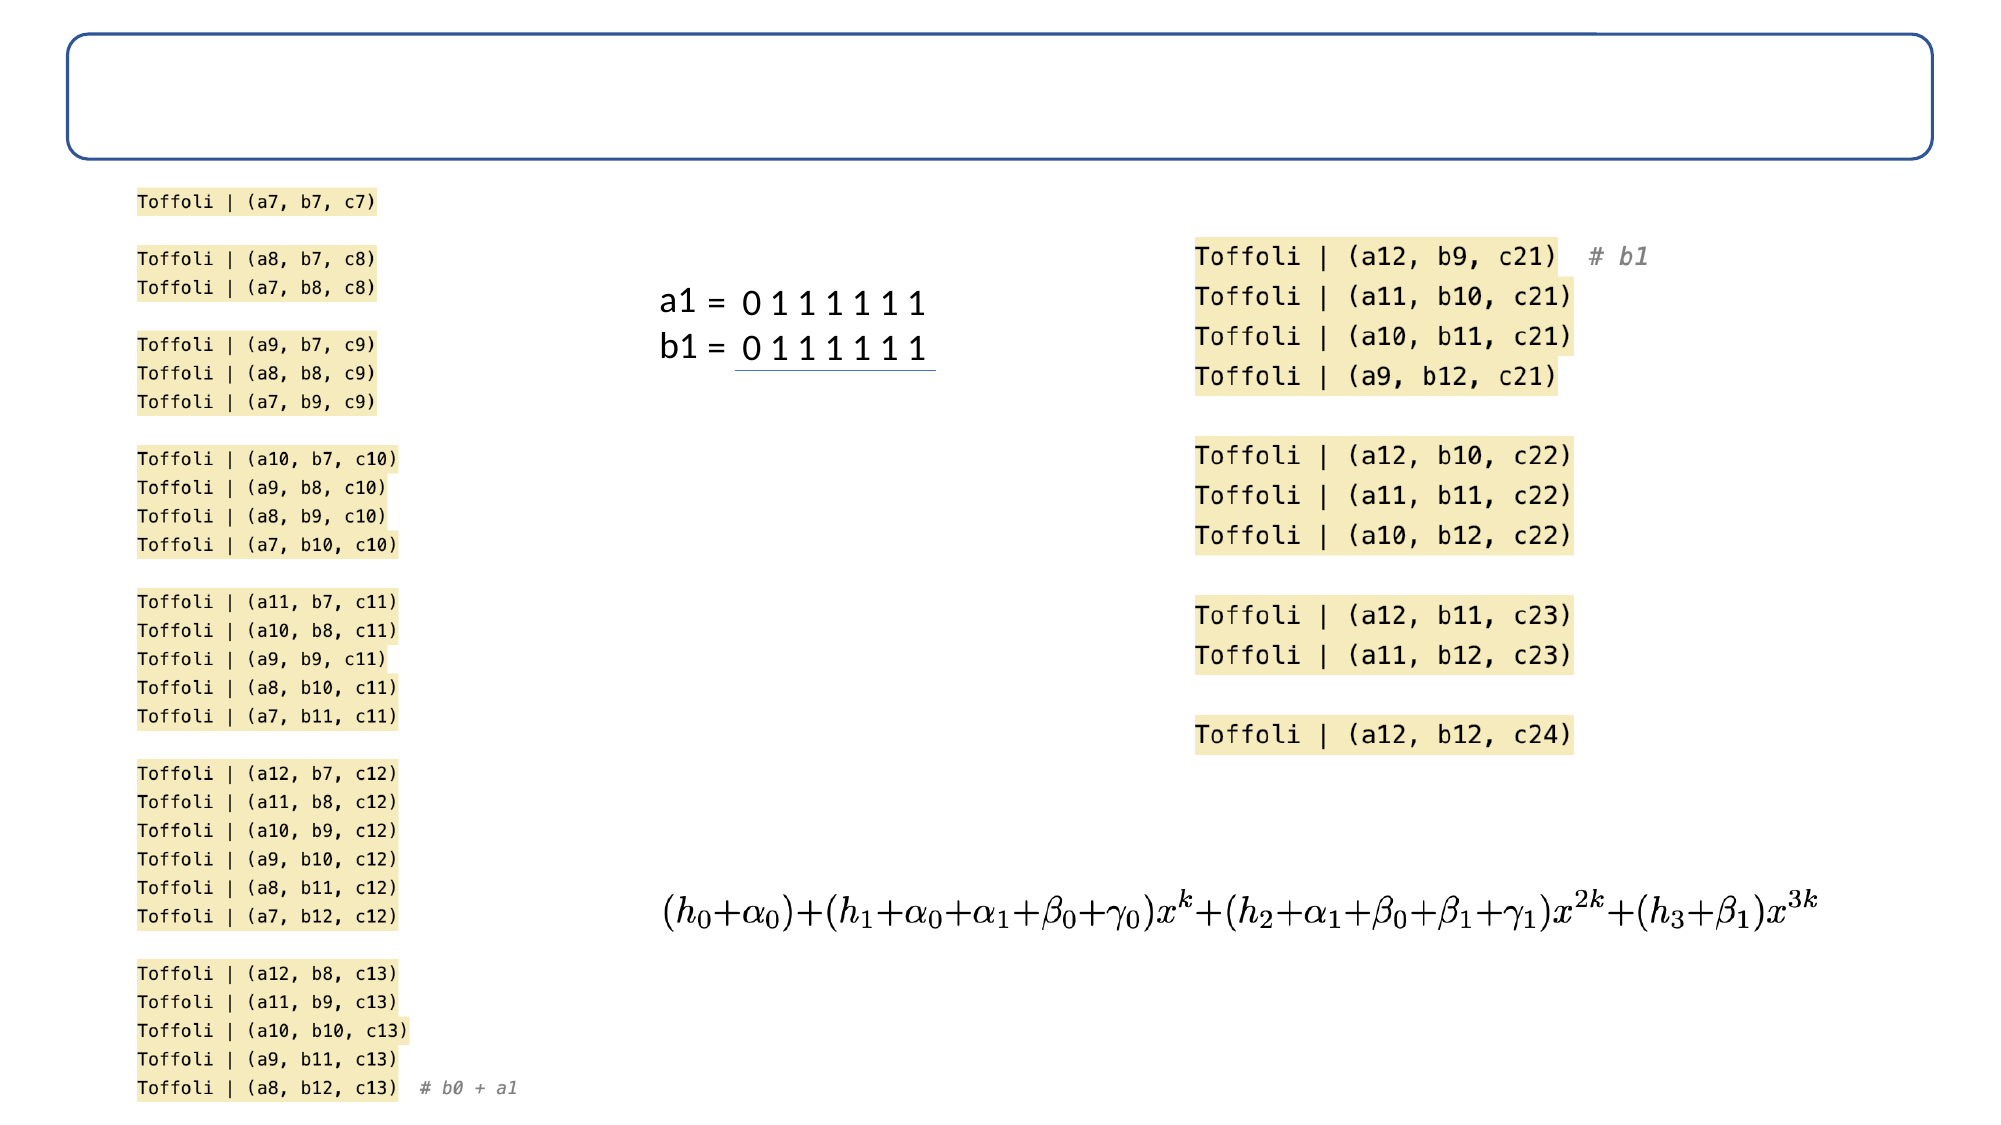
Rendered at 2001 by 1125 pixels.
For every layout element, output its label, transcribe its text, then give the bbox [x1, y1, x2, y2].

text_box 0 1 1 1 1 1 1 0 1 1 1 1 1 1 [742, 270, 942, 376]
picture [1177, 221, 1666, 760]
text_box a1 [644, 267, 712, 313]
picture [657, 871, 1821, 946]
text_box b1 [644, 313, 692, 374]
text_box = = [692, 270, 742, 376]
picture [122, 175, 522, 1106]
